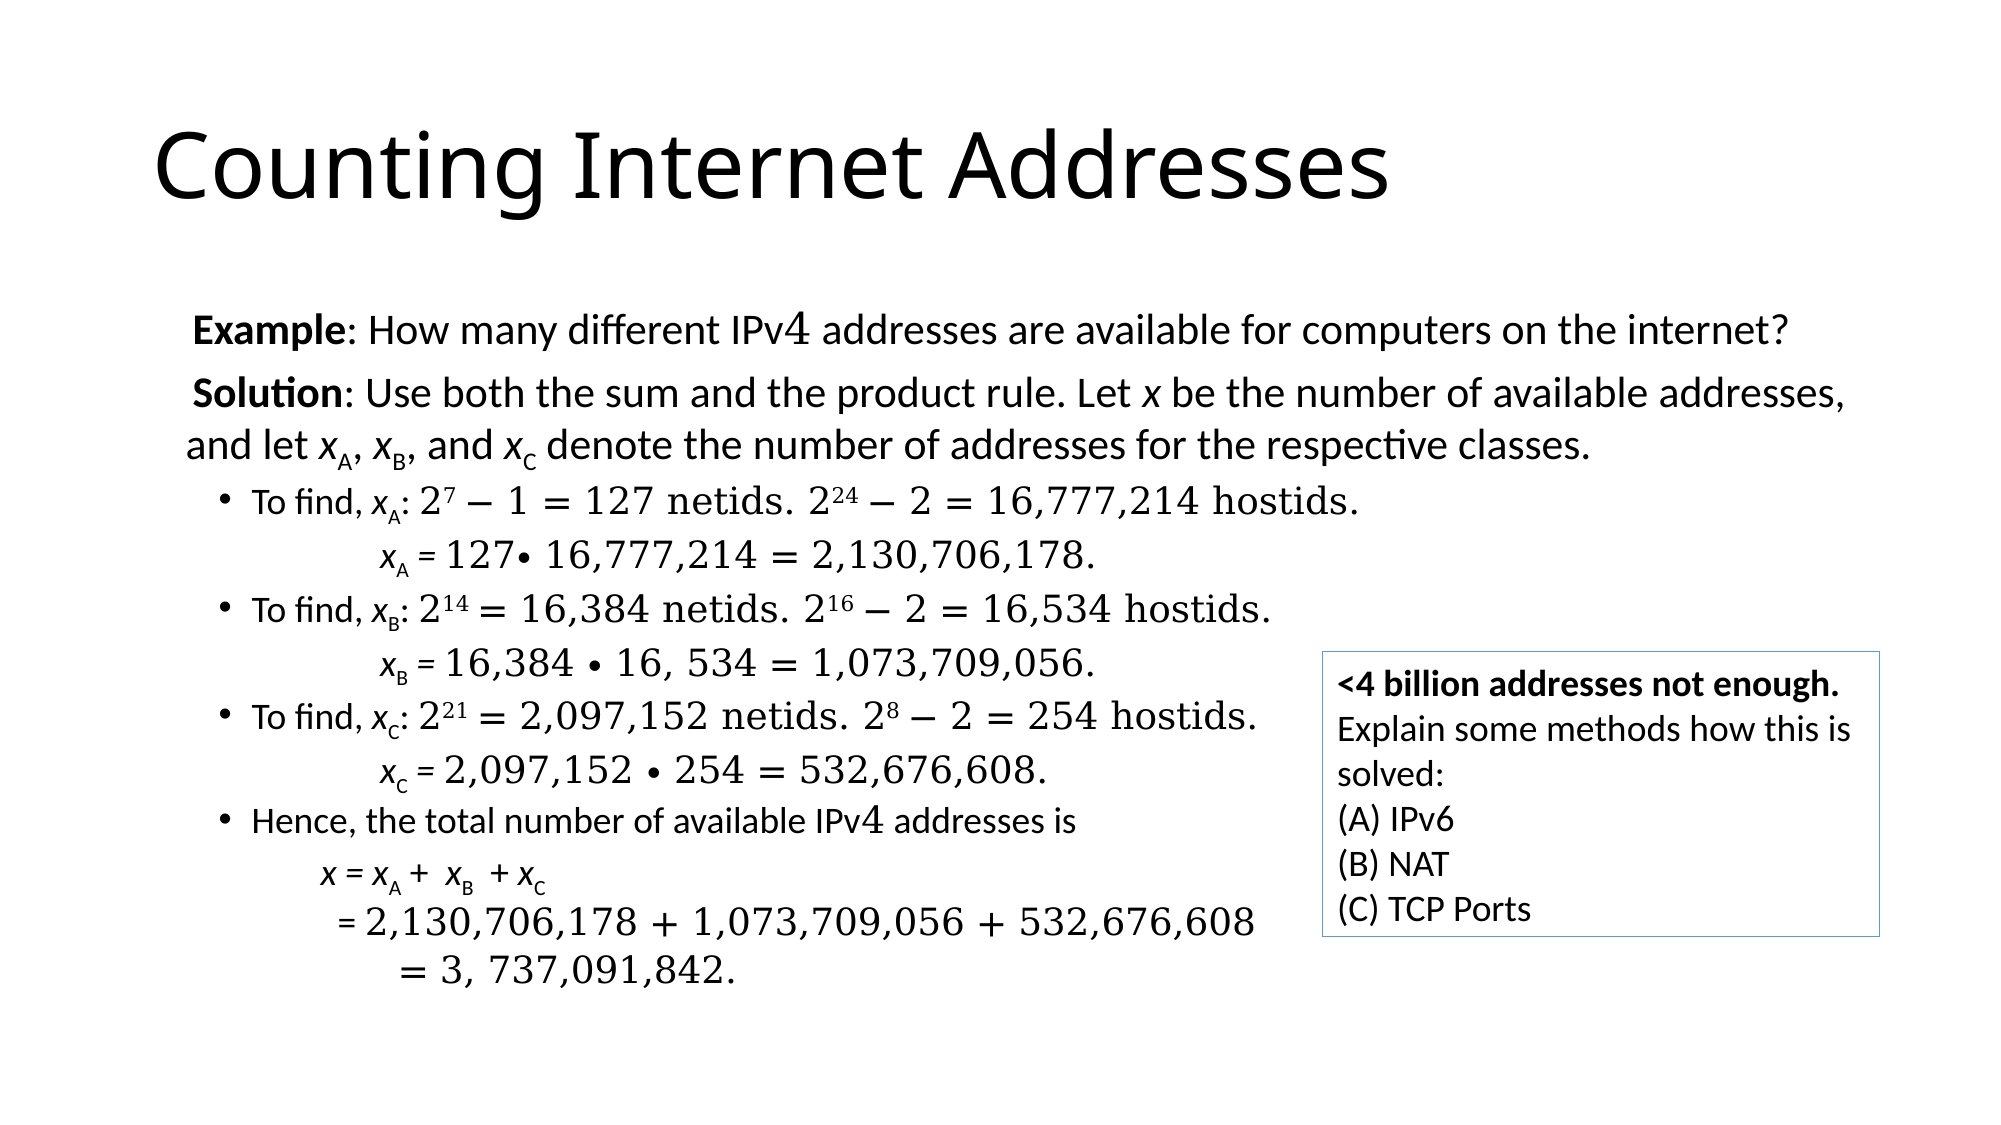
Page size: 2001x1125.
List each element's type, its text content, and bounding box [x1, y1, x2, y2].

title Counting Internet Addresses [137, 59, 1863, 278]
list Example: How many different IPv4 addresses are available for computers on the internet? Solution: Use both the sum and the product rule. Let x be the number of available addresses, and let xA, xB, and xC denote the number of addresses for the respective classes. To find, xA: 27 − 1 = 127 netids. 224 − 2 = 16,777,214 hostids. xA = 127∙ 16,777,214 = 2,130,706,178. To find, xB: 214 = 16,384 netids. 216 − 2 = 16,534 hostids. xB = 16,384 ∙ 16, 534 = 1,073,709,056. To find, xC: 221 = 2,097,152 netids. 28 − 2 = 254 hostids. xC = 2,097,152 ∙ 254 = 532,676,608. Hence, the total number of available IPv4 addresses is x = xA + xB + xC = 2,130,706,178 + 1,073,709,056 + 532,676,608 = 3, 737,091,842. [137, 299, 1863, 1014]
text_box <4 billion addresses not enough. Explain some methods how this is solved: (A) IPv6 (B) NAT (C) TCP Ports [1322, 651, 1880, 937]
